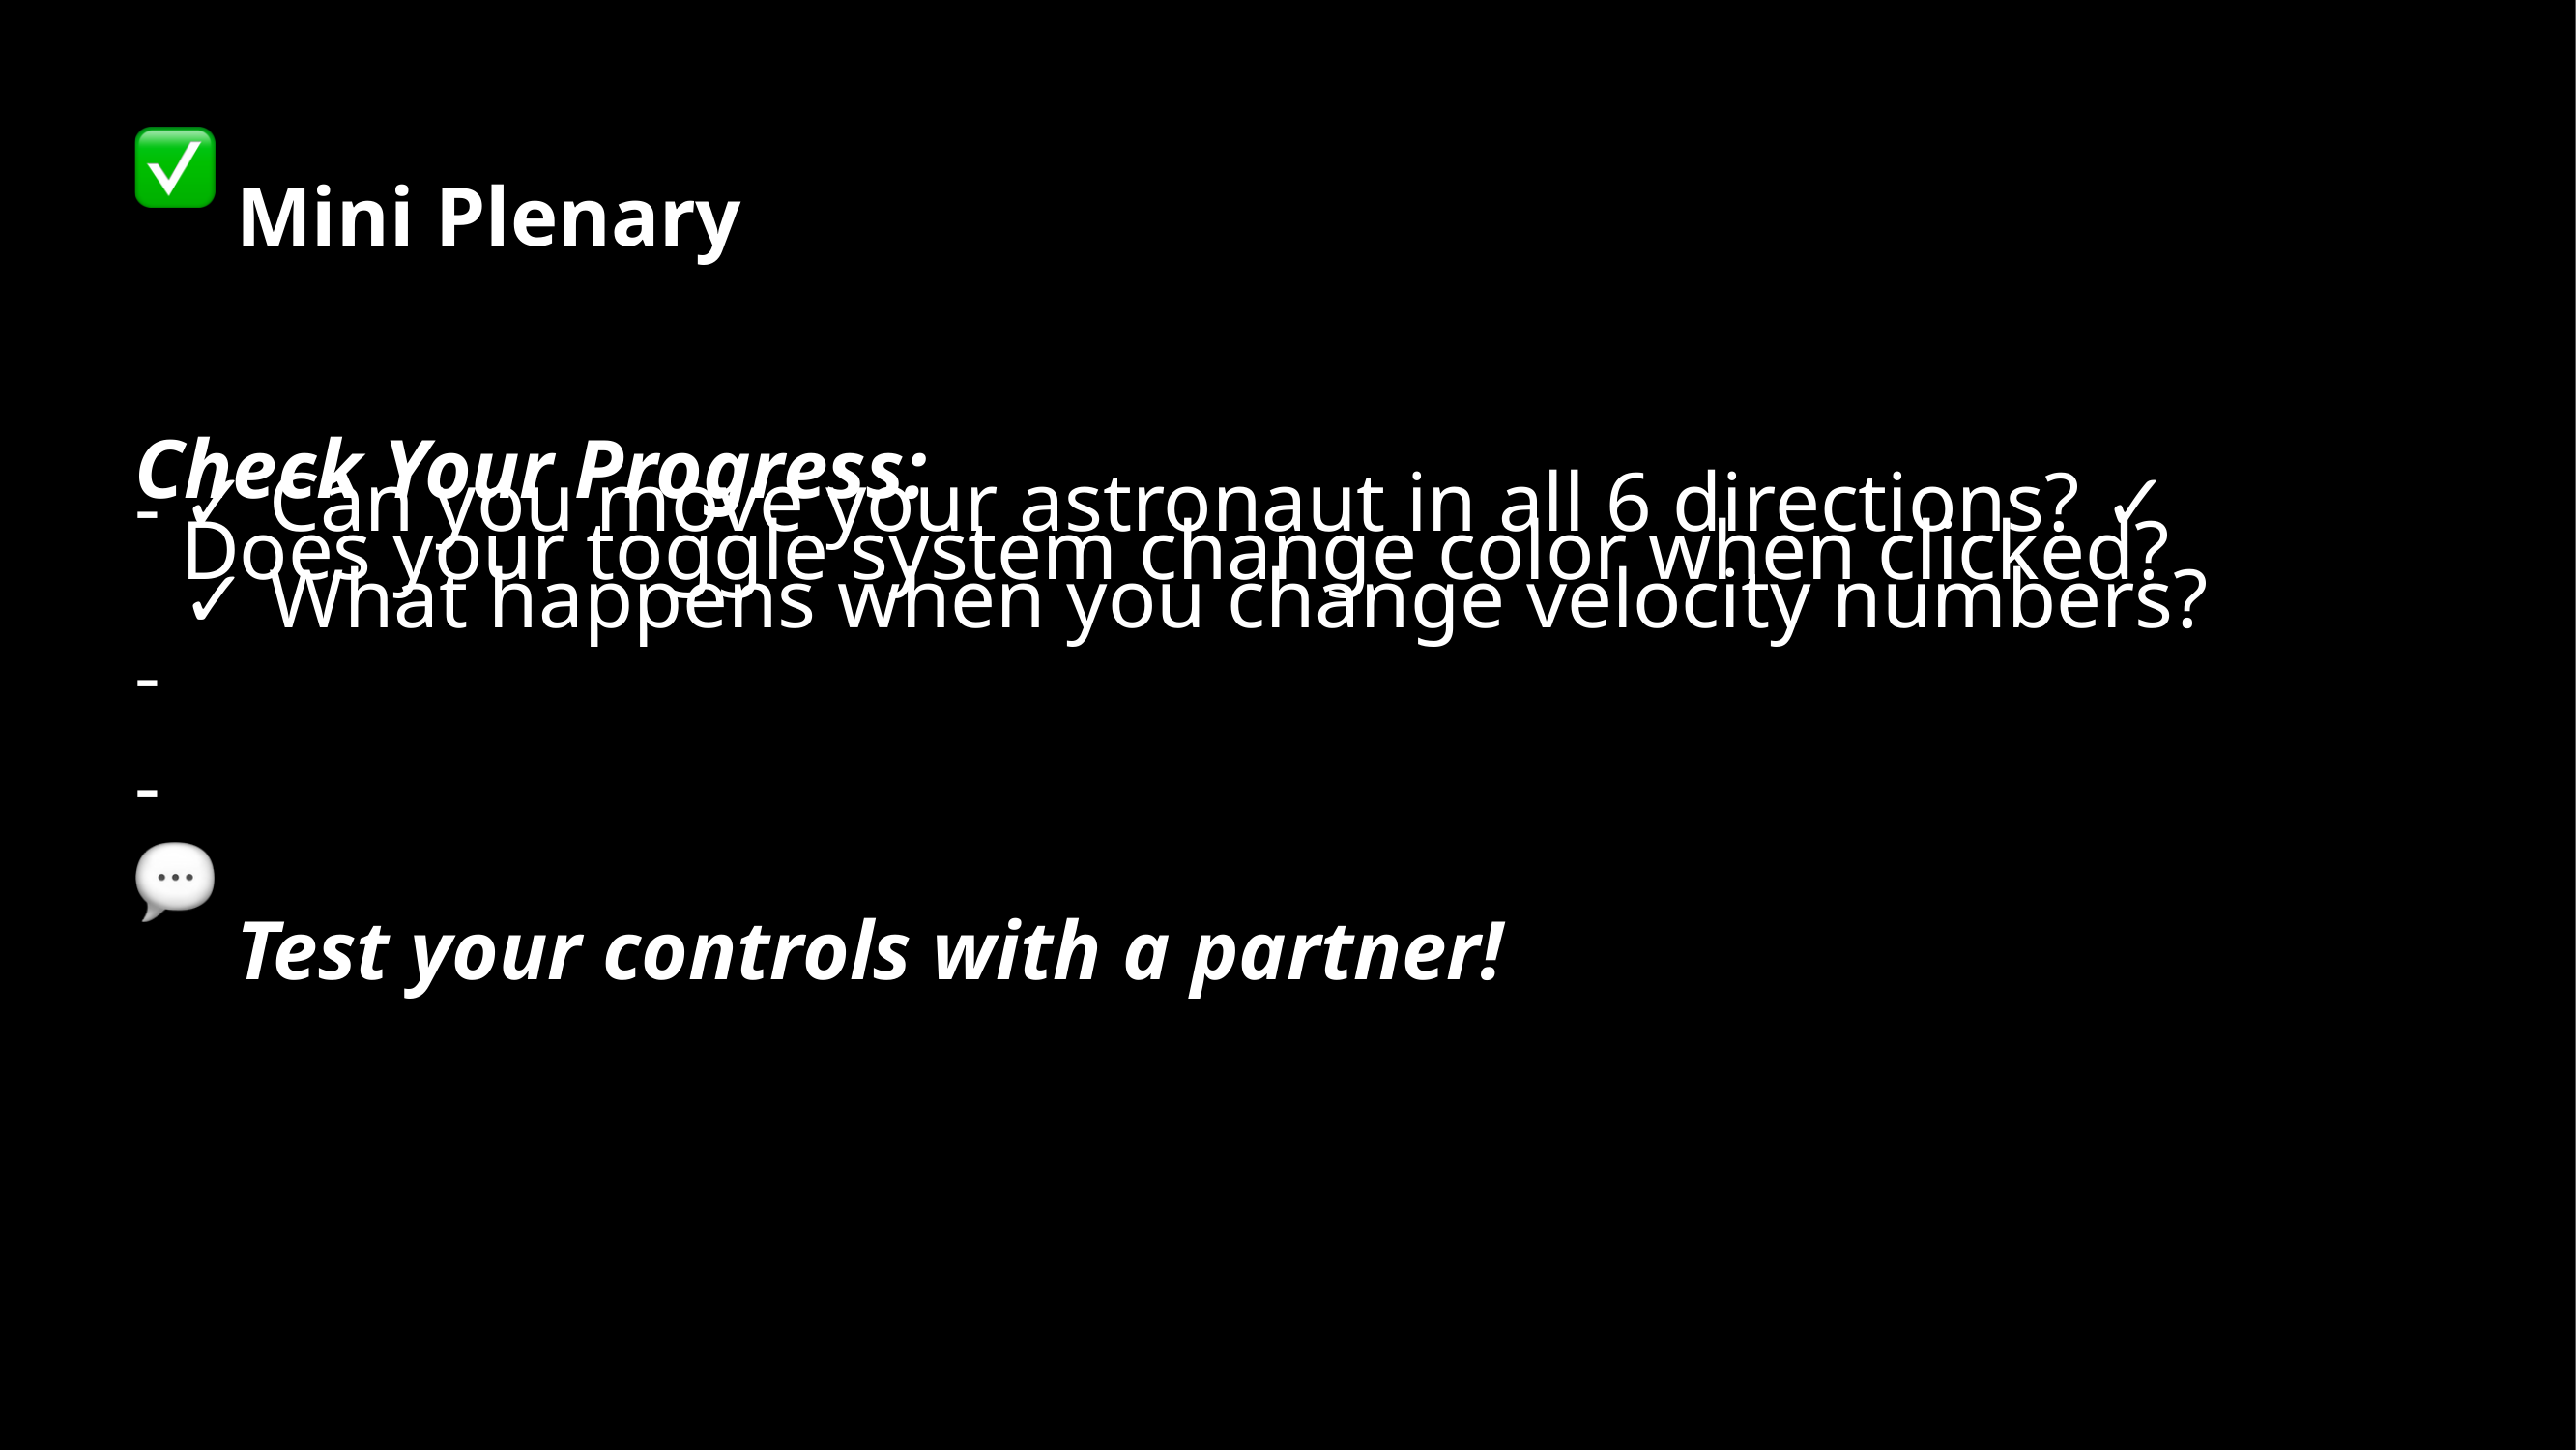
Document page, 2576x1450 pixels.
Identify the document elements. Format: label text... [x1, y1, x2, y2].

text_box Test your controls with a partner! [215, 754, 1546, 997]
text_box [134, 127, 215, 208]
text_box [134, 841, 215, 923]
text_box - [134, 614, 182, 832]
text_box - [134, 503, 182, 614]
text_box Check Your Progress: [134, 273, 974, 498]
text_box - [134, 498, 181, 503]
text_box ✓ Can you move your astronaut in all 6 directions? ✓ Does your toggle system change color when clicked? ✓ What happens when you change velocity numbers? [181, 492, 2256, 638]
text_box Mini Plenary [215, 19, 778, 262]
